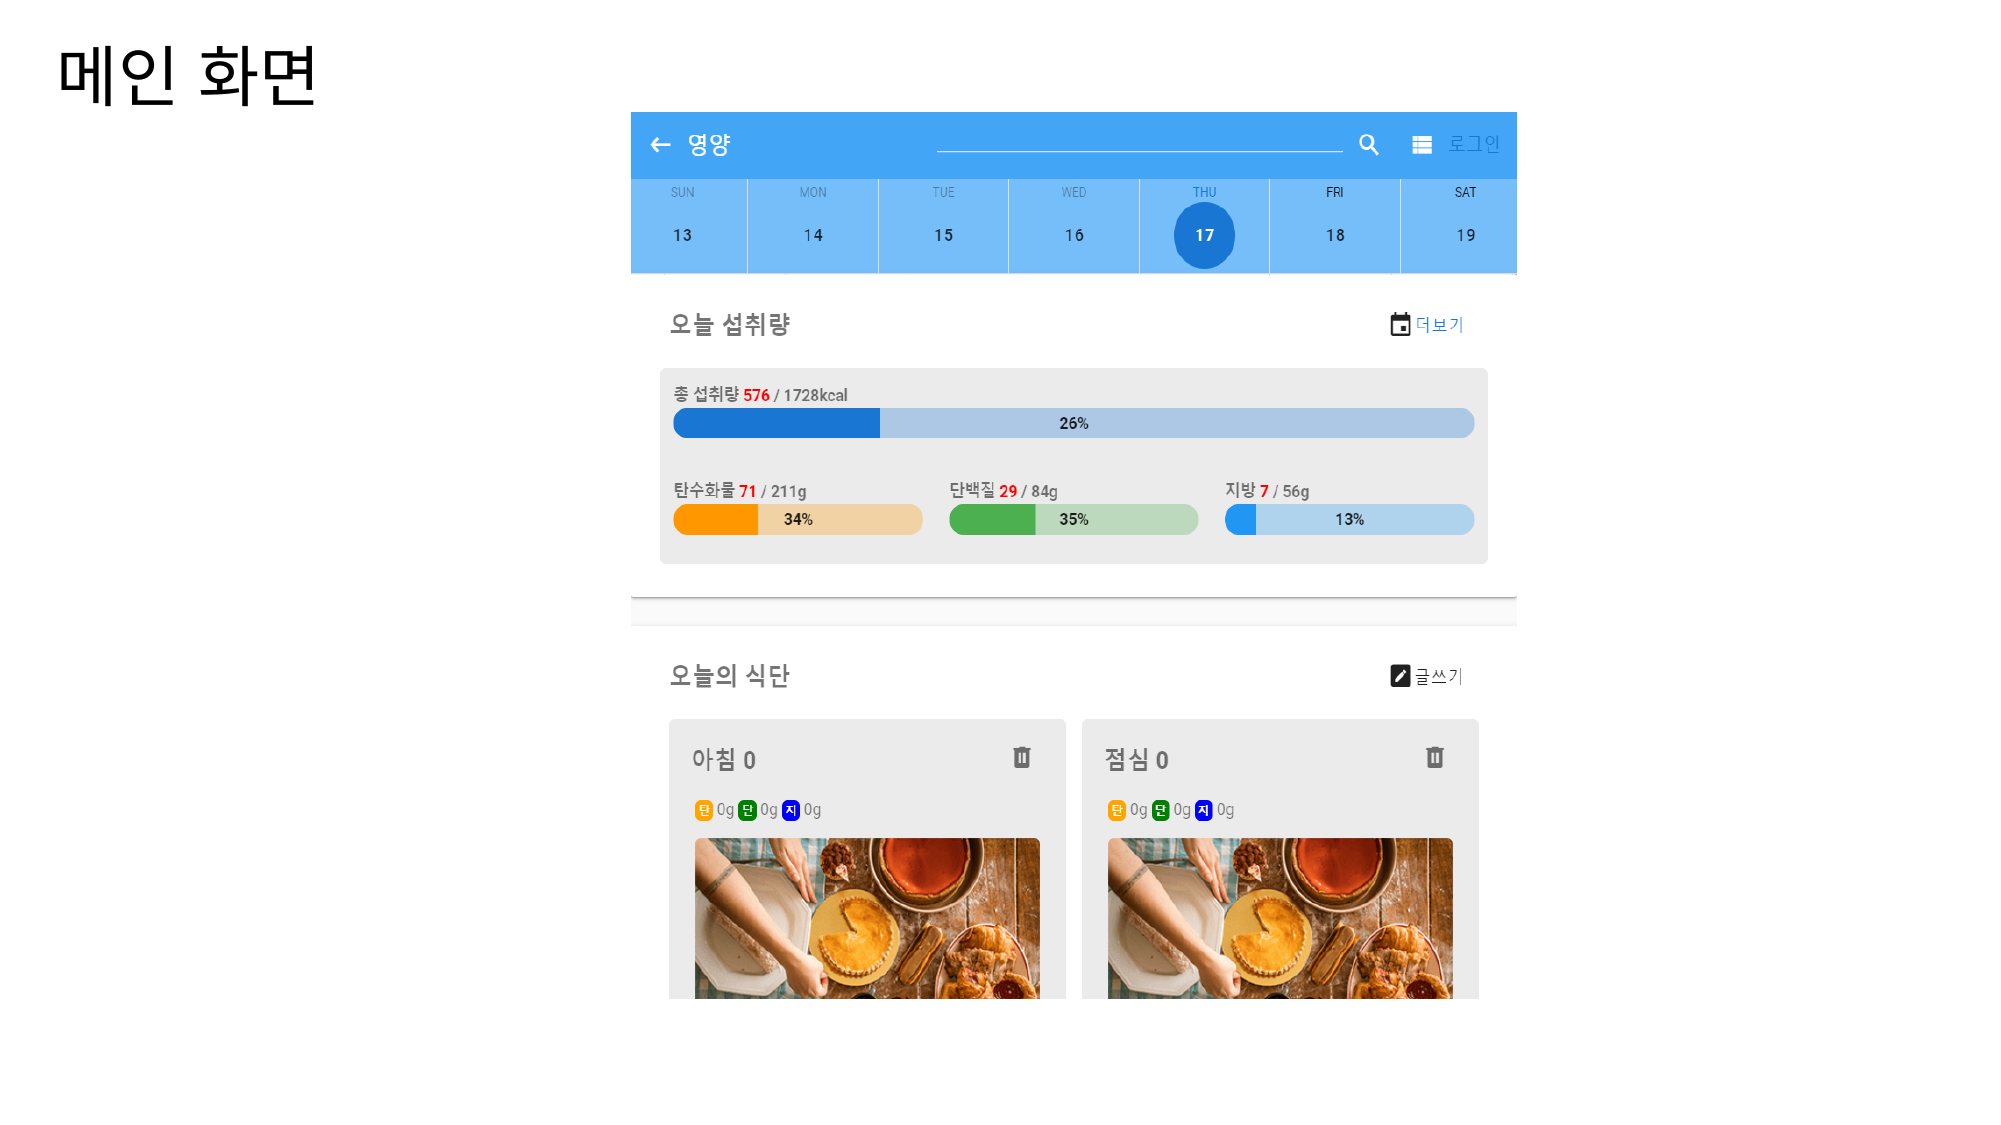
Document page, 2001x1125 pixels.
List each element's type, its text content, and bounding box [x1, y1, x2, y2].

text_box 메인 화면 [41, 27, 544, 123]
picture [631, 112, 1517, 999]
